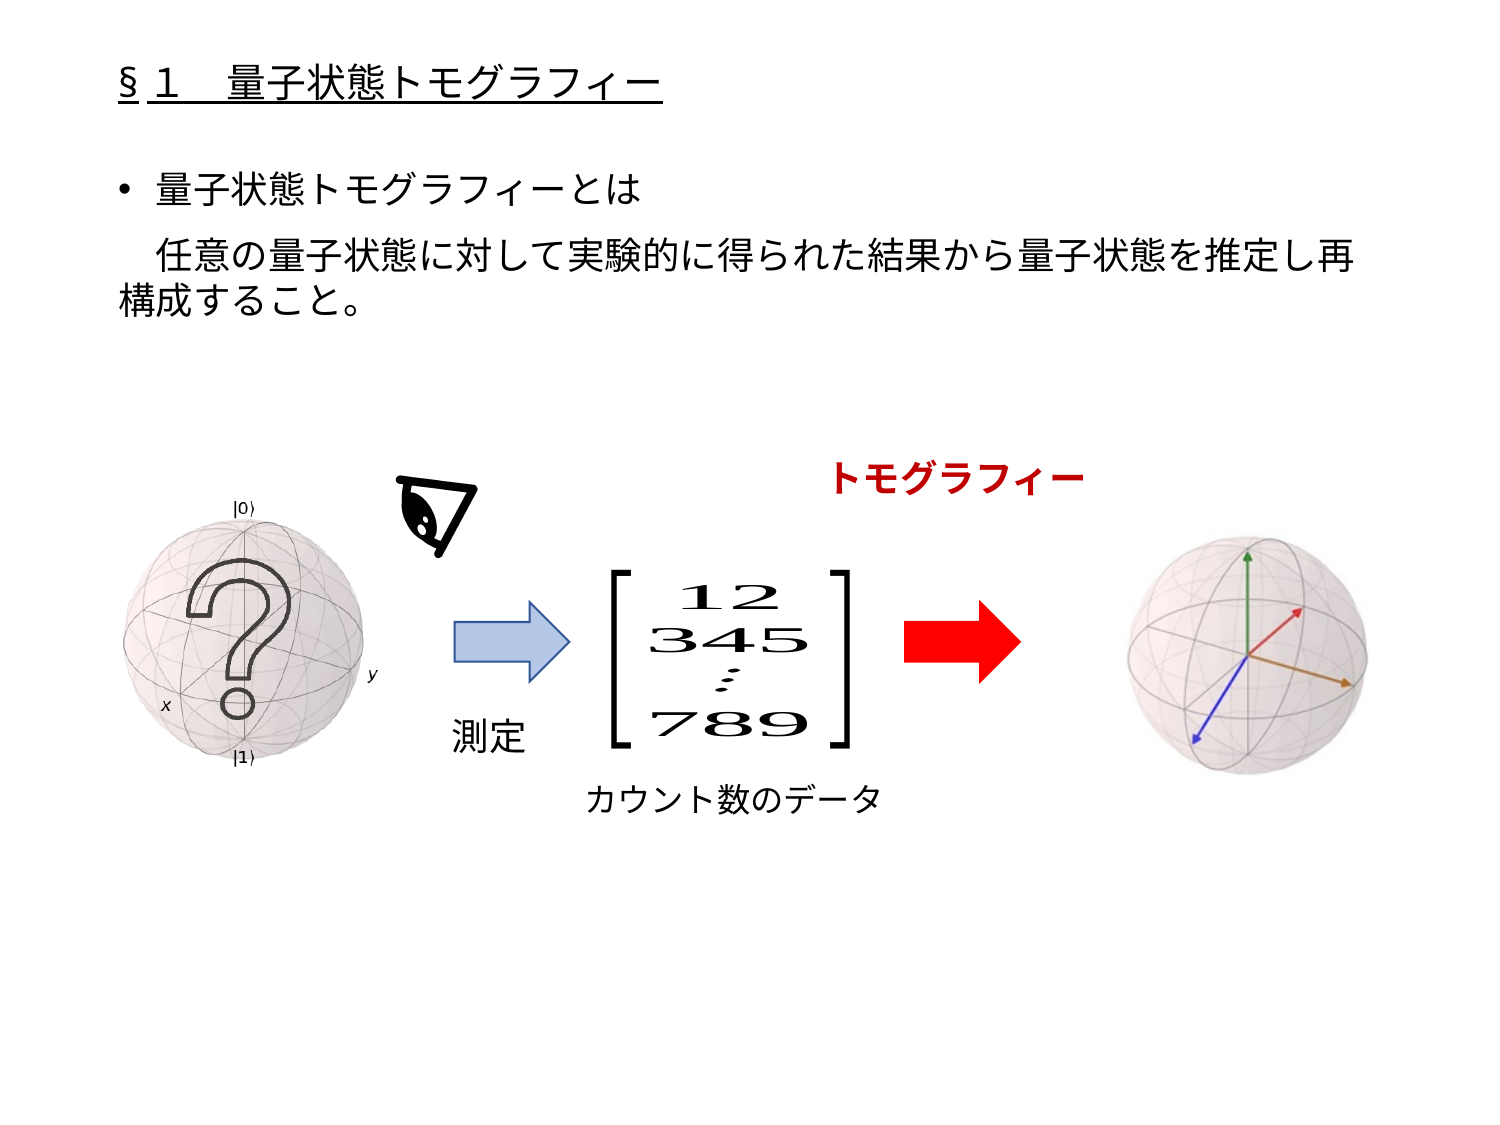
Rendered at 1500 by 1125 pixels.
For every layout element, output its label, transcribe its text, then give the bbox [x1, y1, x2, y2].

list 量子状態トモグラフィーとは 任意の量子状態に対して実験的に得られた結果から量子状態を推定し再構成すること。 [103, 158, 1397, 901]
title §１ 量子状態トモグラフィー [103, 55, 1397, 115]
text_box [904, 599, 1022, 685]
picture [84, 447, 497, 798]
text_box 測定 [436, 705, 587, 766]
text_box トモグラフィー [810, 448, 1190, 508]
text_box [453, 599, 571, 685]
picture [1106, 529, 1377, 777]
text_box カウント数のデータ [569, 771, 953, 827]
